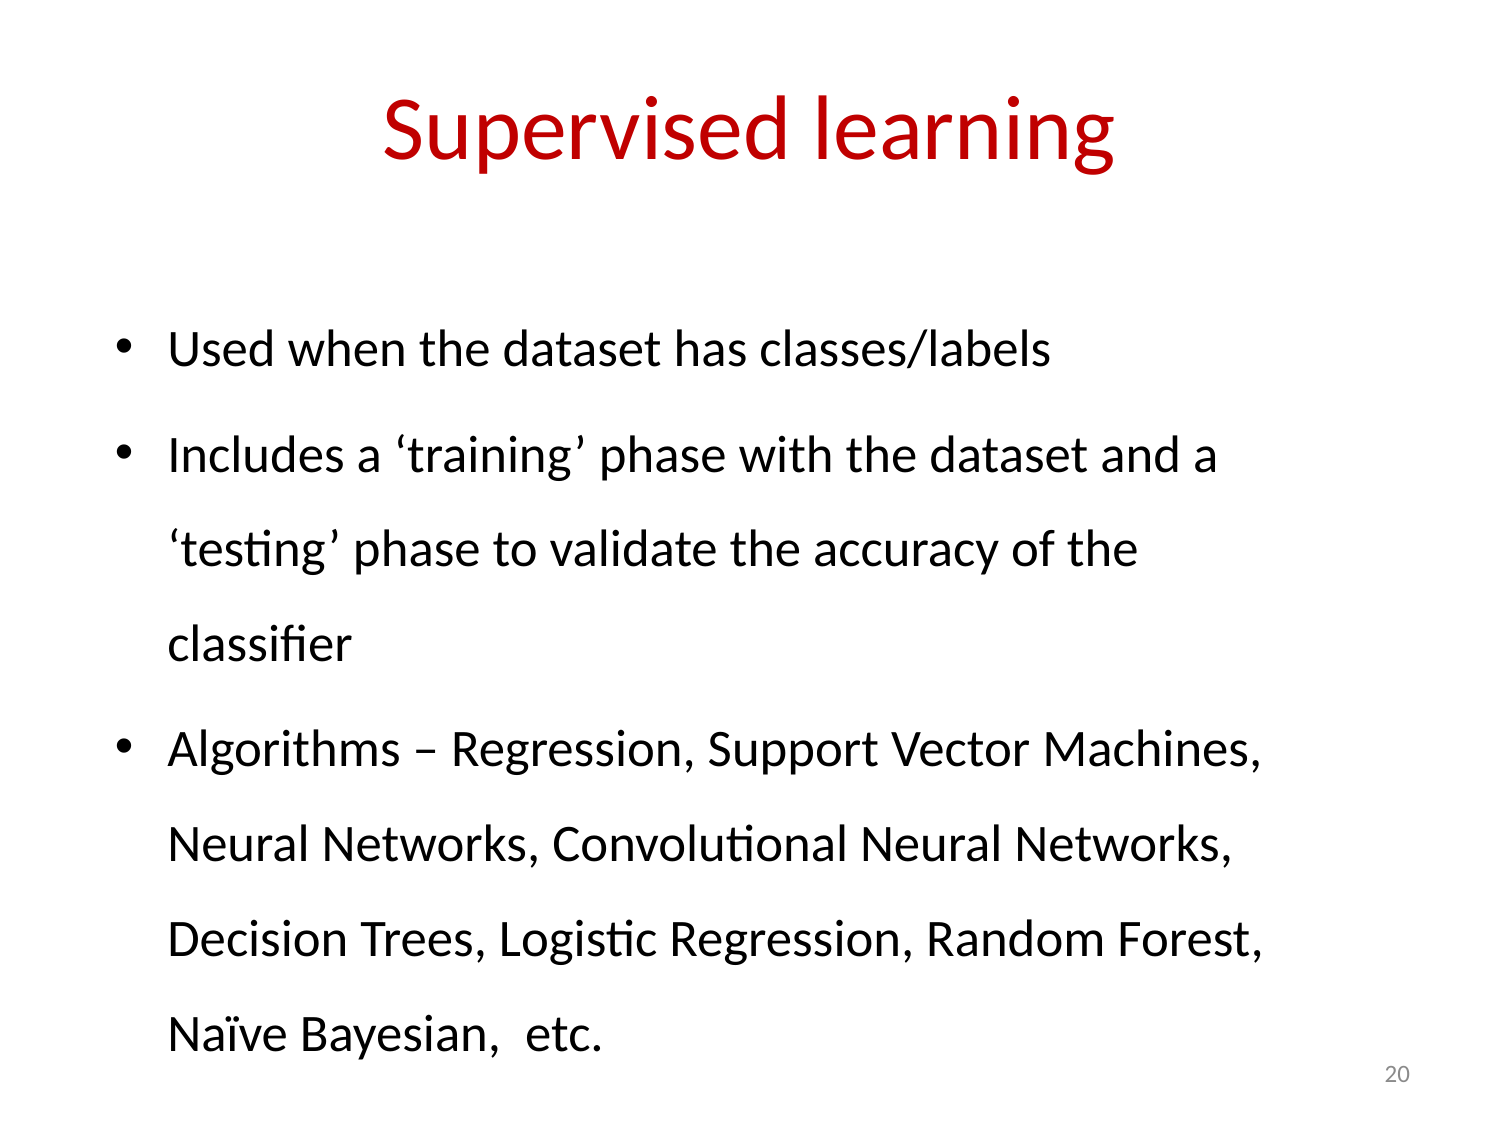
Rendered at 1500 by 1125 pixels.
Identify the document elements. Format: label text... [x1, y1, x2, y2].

slide_number 20 [1074, 1042, 1425, 1103]
list Used when the dataset has classes/labels Includes a ‘training’ phase with the dataset and a ‘testing’ phase to validate the accuracy of the classifier Algorithms – Regression, Support Vector Machines, Neural Networks, Convolutional Neural Networks, Decision Trees, Logistic Regression, Random Forest, Naïve Bayesian, etc. [99, 275, 1338, 1075]
title Supervised learning [75, 45, 1425, 200]
